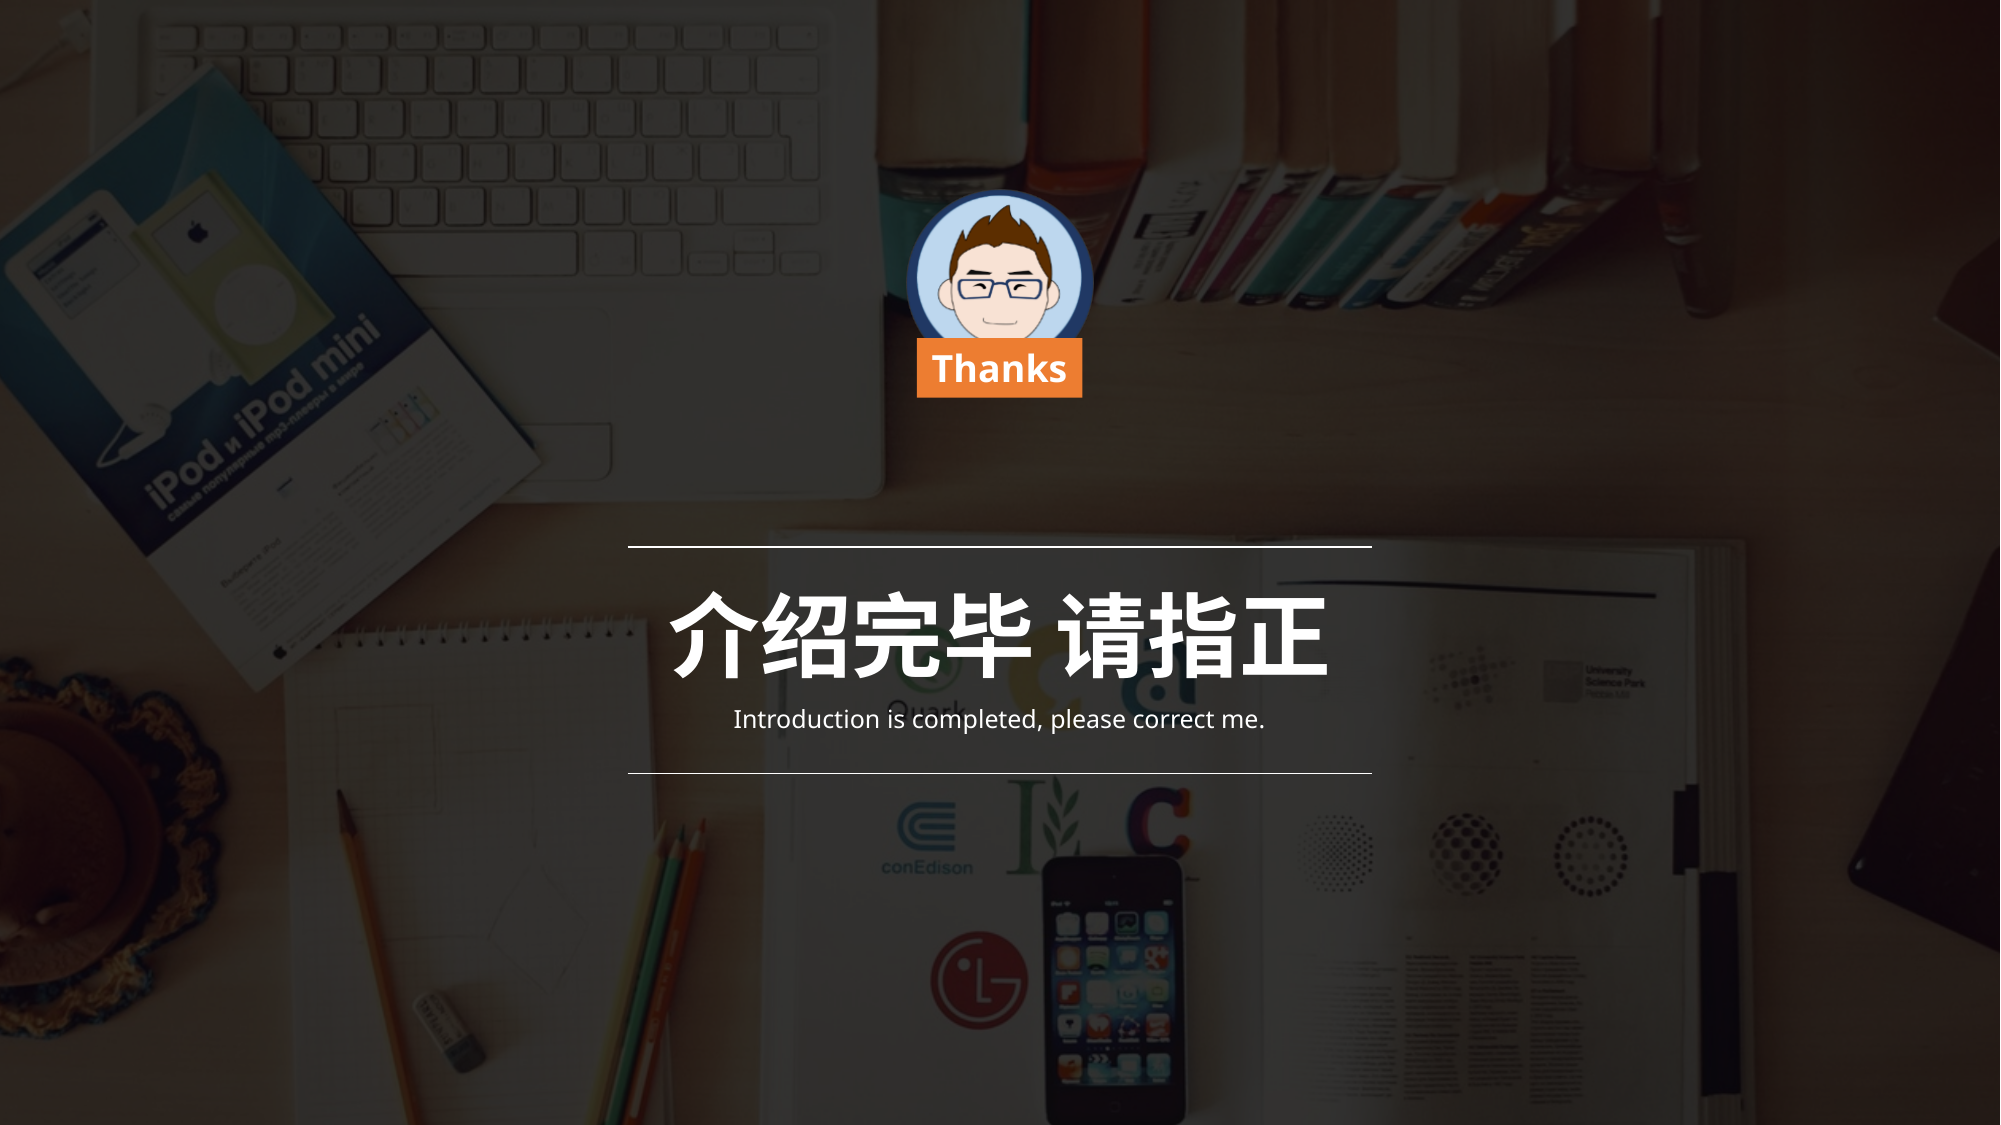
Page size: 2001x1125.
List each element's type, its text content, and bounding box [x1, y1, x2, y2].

picture [0, 0, 2000, 1125]
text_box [627, 546, 1372, 774]
text_box Thanks [916, 377, 1083, 398]
